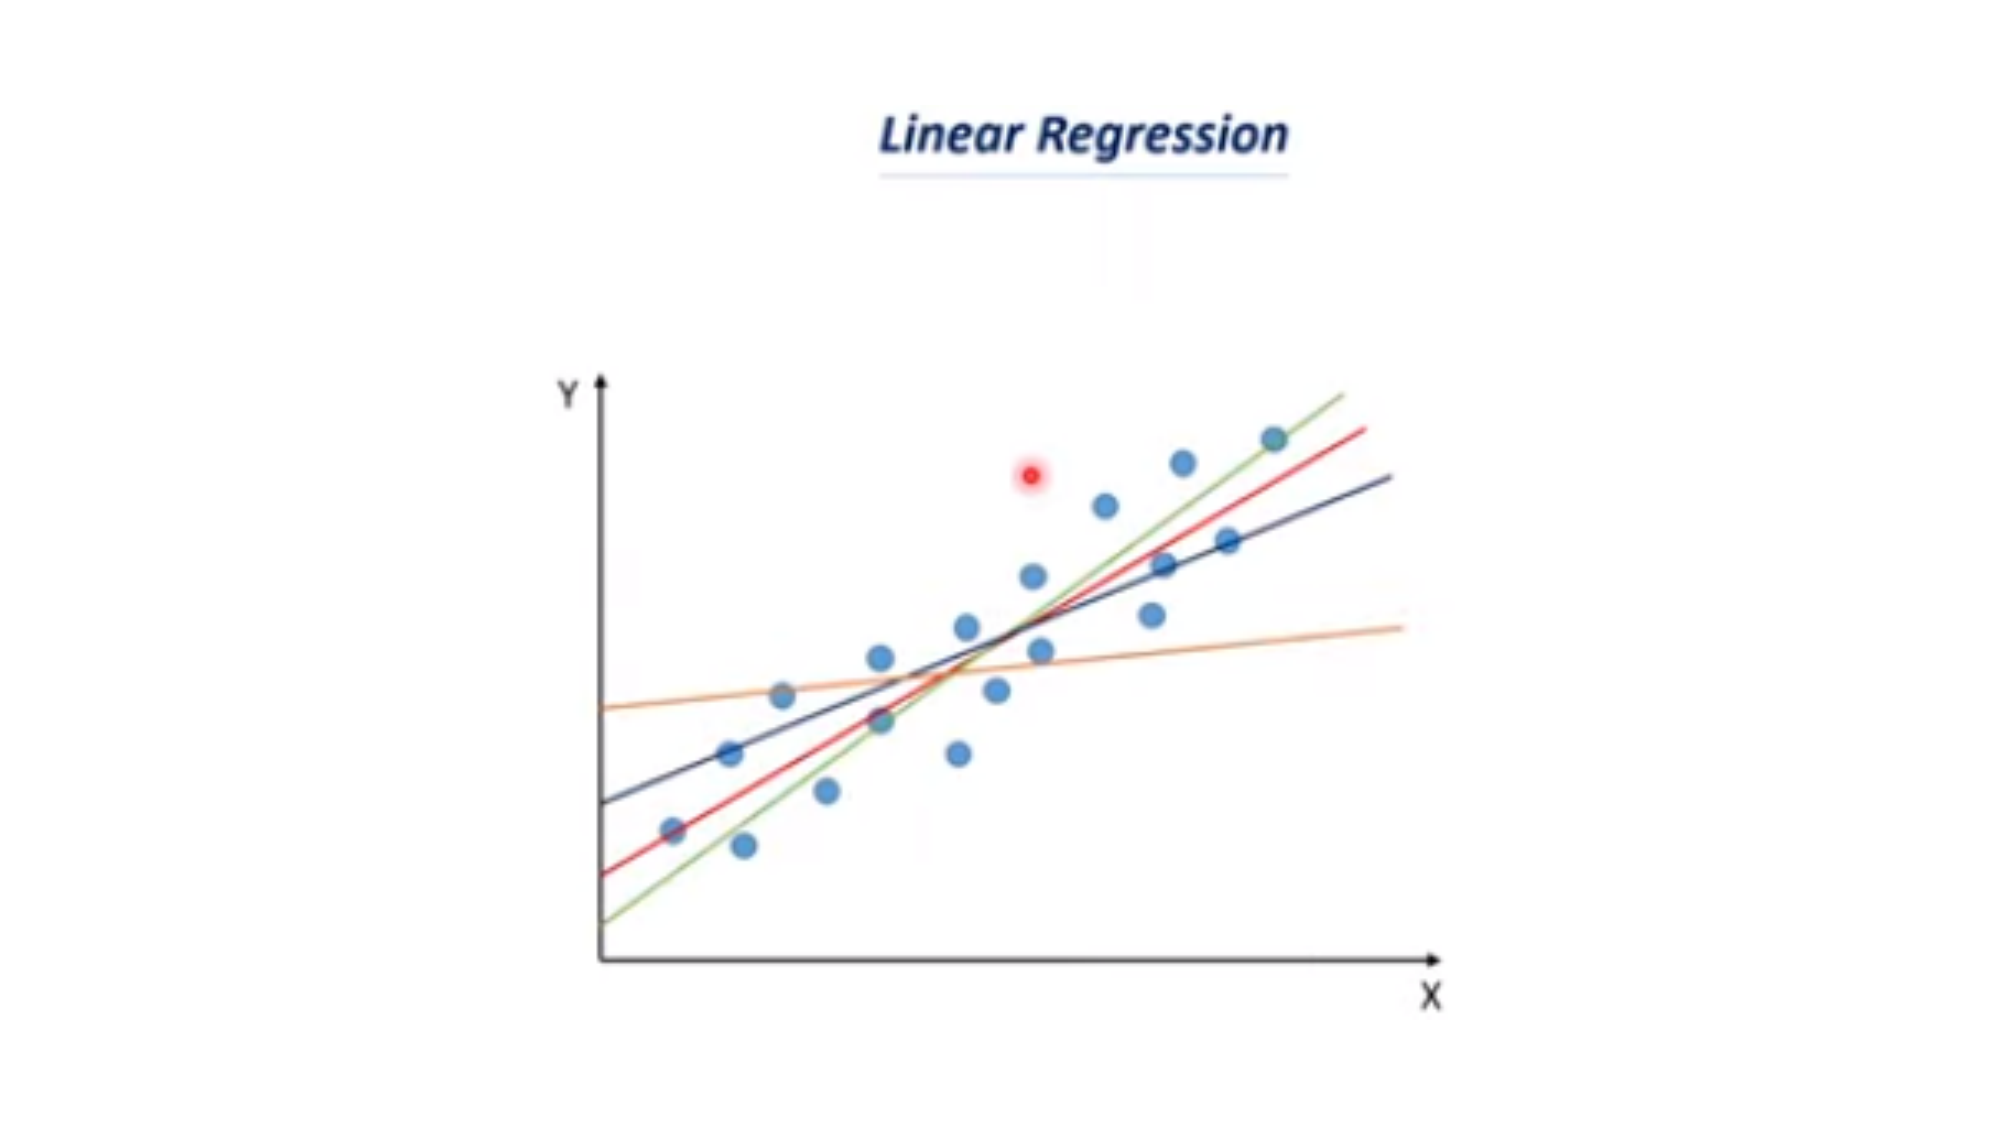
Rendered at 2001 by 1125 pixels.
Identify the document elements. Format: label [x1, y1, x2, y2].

list [430, 105, 1570, 1020]
